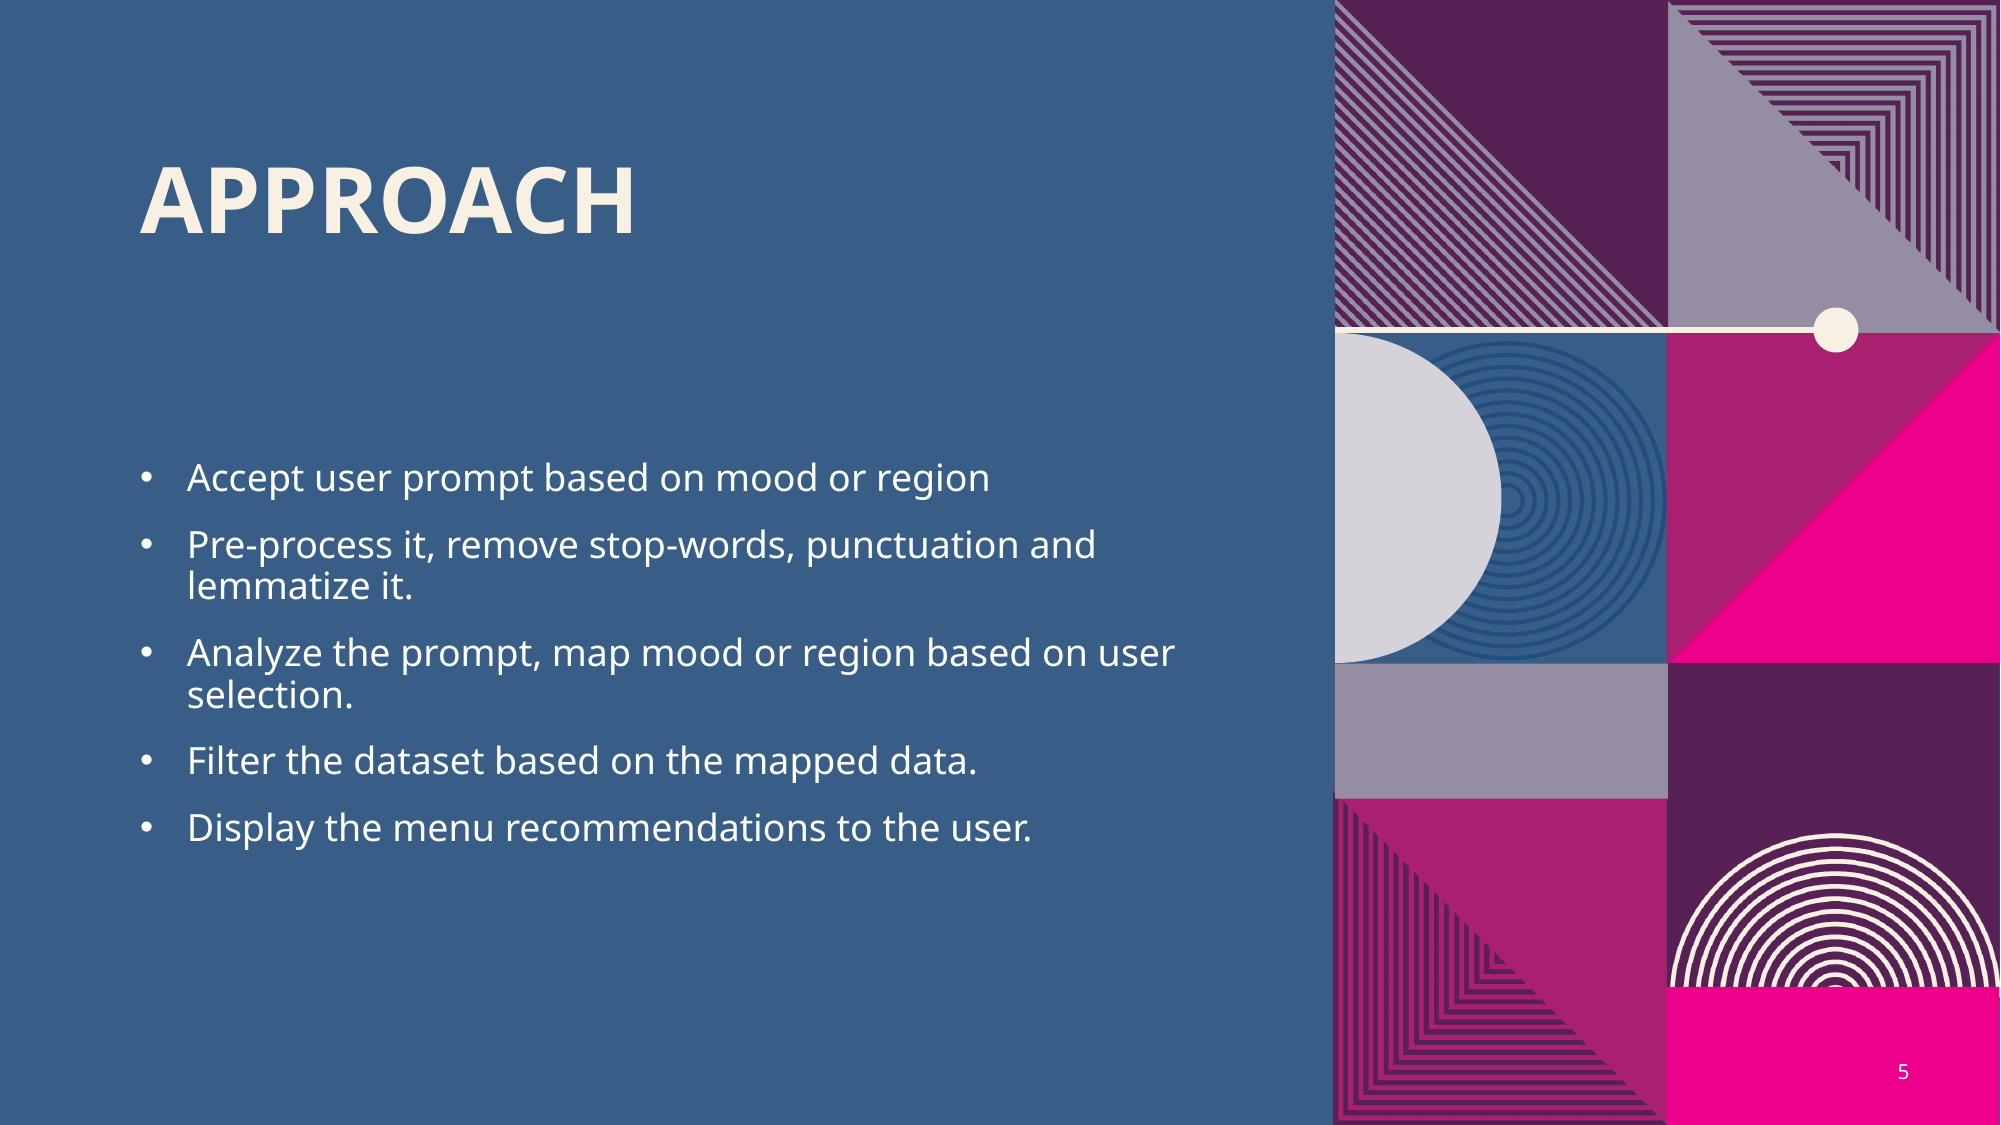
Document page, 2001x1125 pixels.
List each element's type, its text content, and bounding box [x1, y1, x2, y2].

slide_number 5 [1849, 1042, 1925, 1103]
list Accept user prompt based on mood or region Pre-process it, remove stop-words, punctuation and lemmatize it. Analyze the prompt, map mood or region based on user selection. Filter the dataset based on the mapped data. Display the menu recommendations to the user. [125, 449, 1208, 991]
picture [1333, 791, 1667, 1125]
picture [1335, 0, 2001, 333]
title Approach [125, 146, 1206, 449]
picture [1669, 833, 2001, 998]
